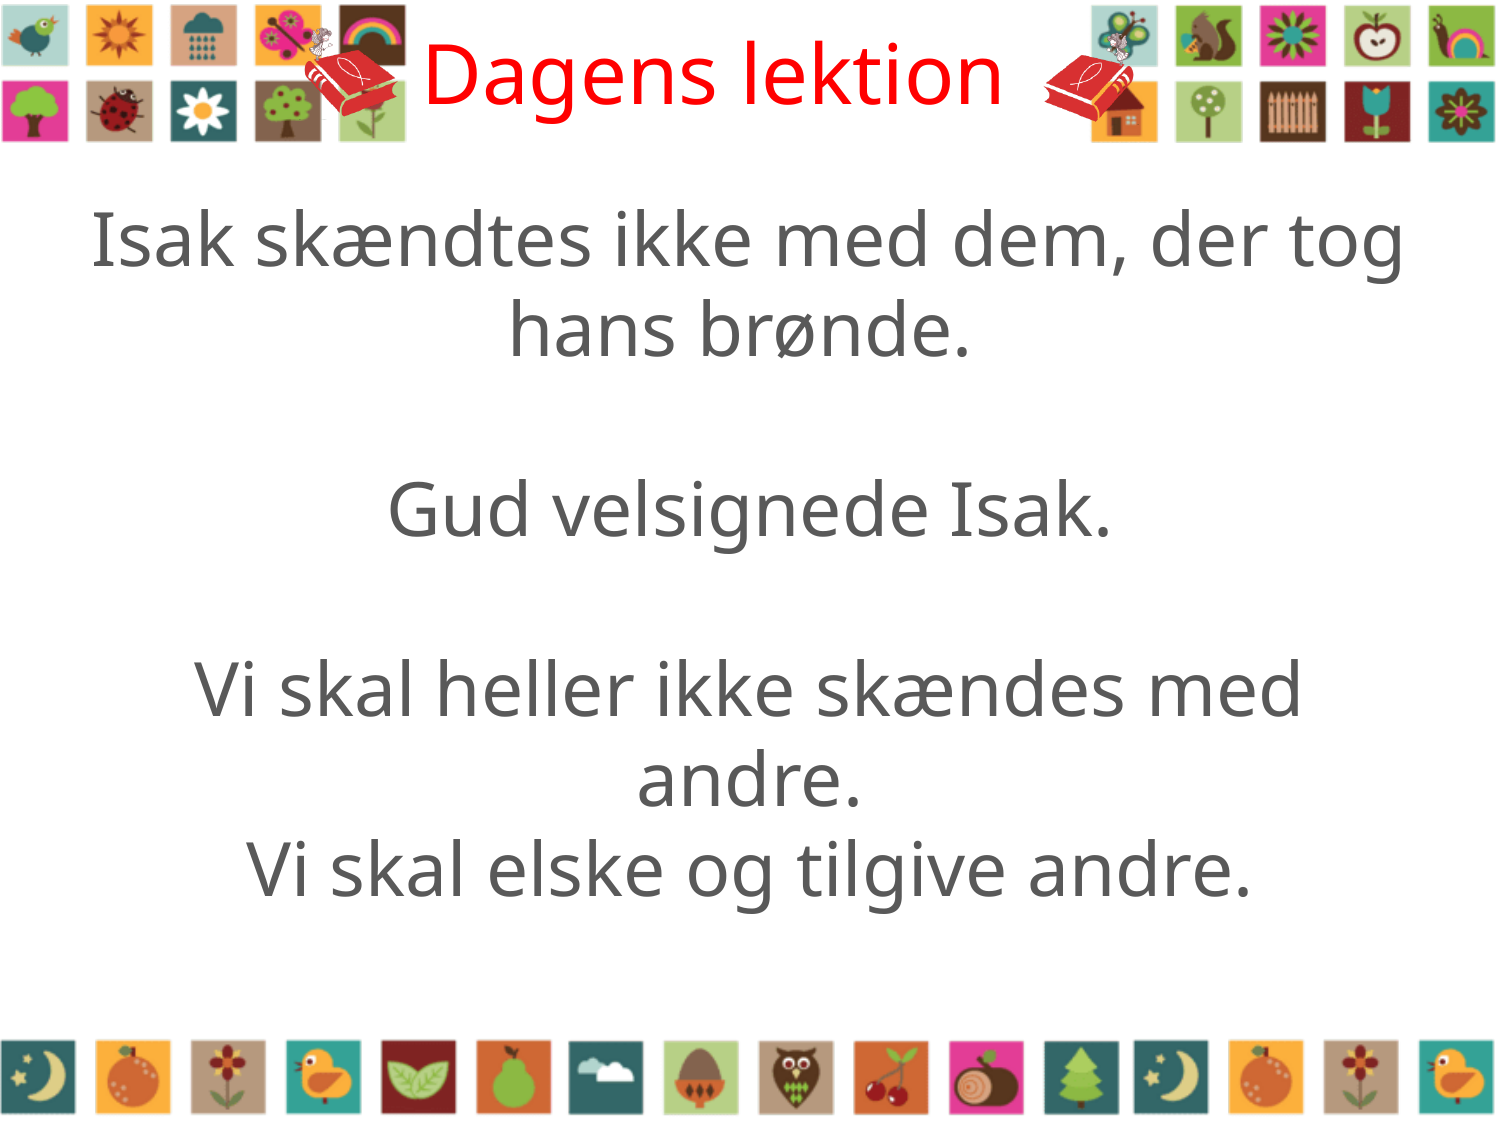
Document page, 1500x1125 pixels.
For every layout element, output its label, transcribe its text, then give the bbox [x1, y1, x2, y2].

picture [1012, 3, 1500, 150]
text_box Dagens lektion [425, 13, 1078, 129]
picture [0, 3, 430, 150]
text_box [0, 1028, 1500, 1118]
text_box Isak skændtes ikke med dem, der tog hans brønde. Gud velsignede Isak. Vi skal heller ikke skændes med andre. Vi skal elske og tilgive andre. [76, 184, 1424, 920]
